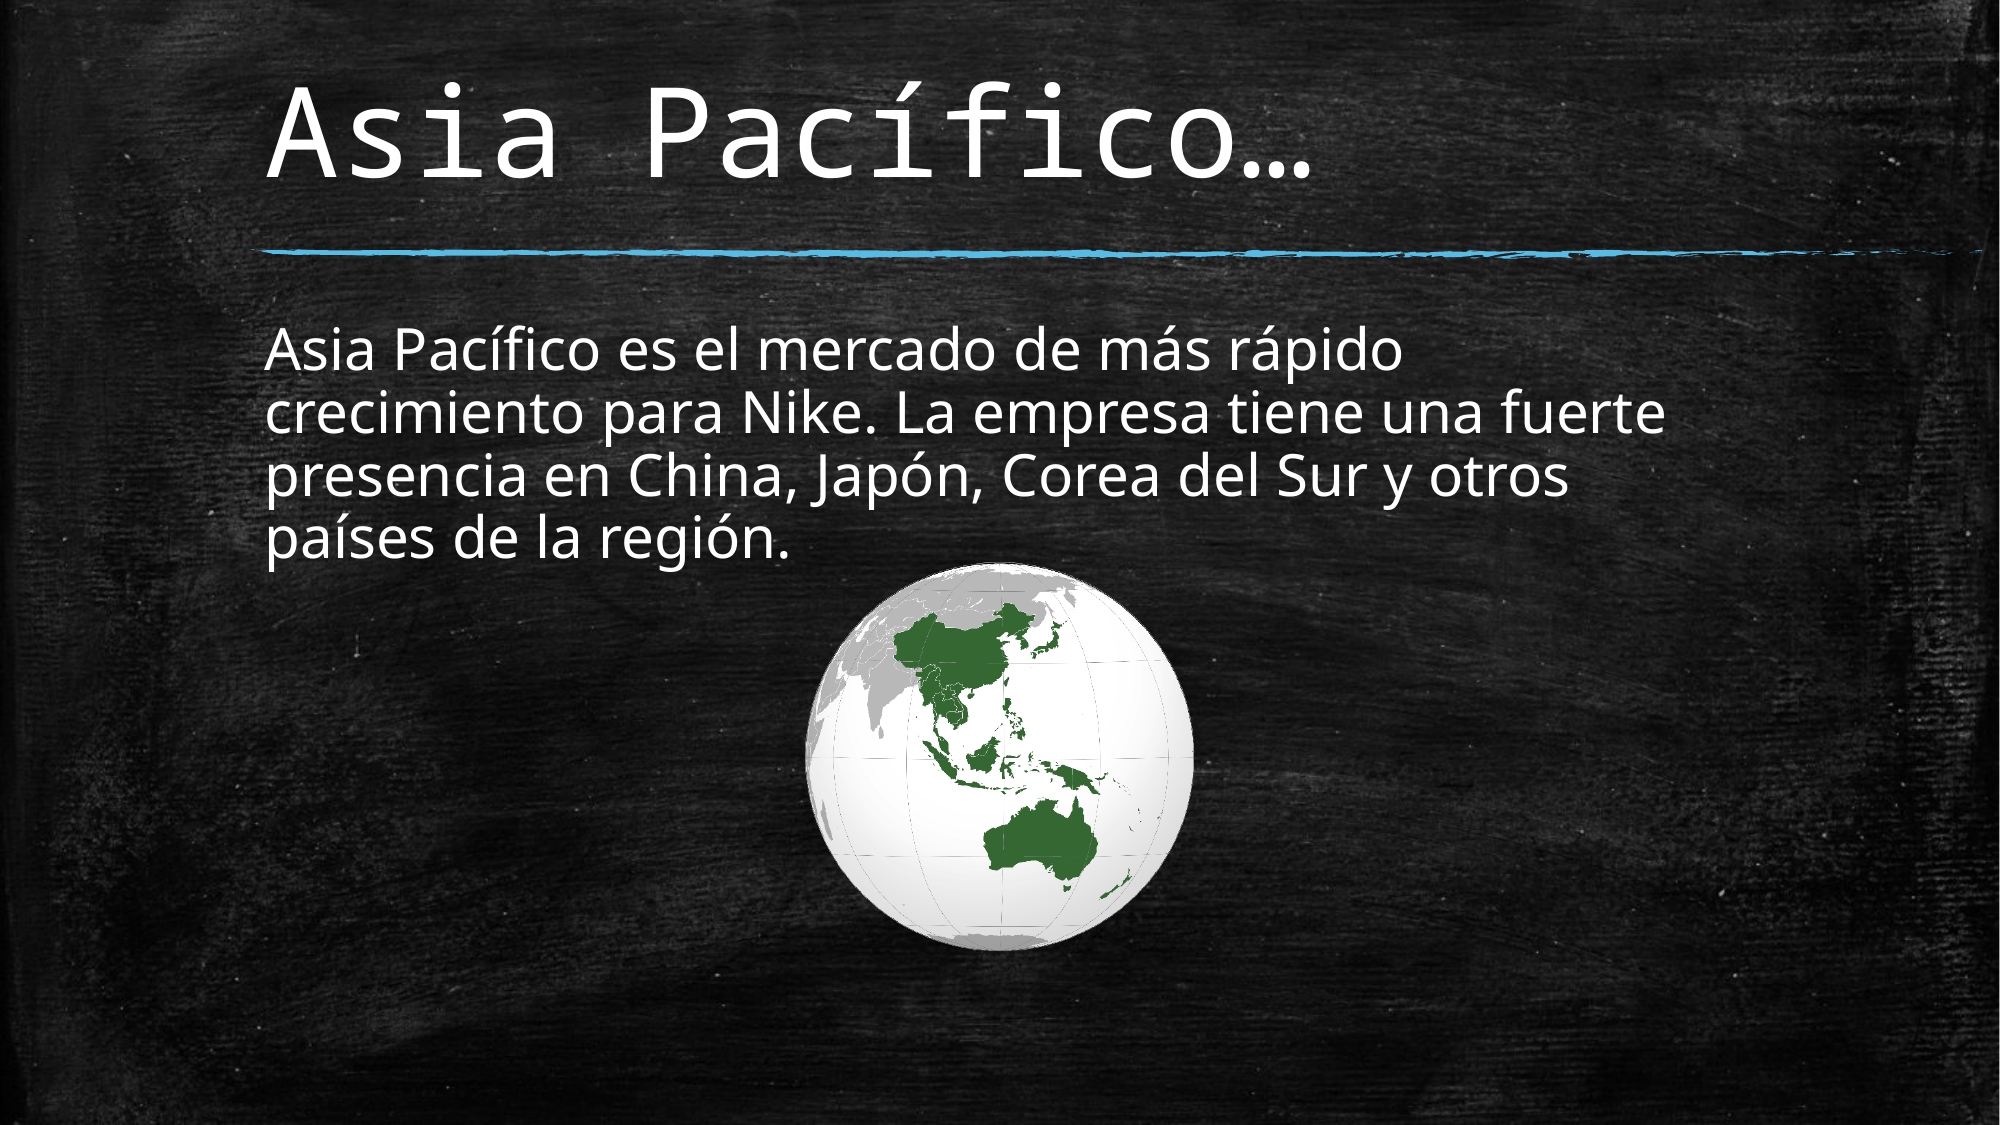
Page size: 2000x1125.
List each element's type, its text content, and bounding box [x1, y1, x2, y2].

title Asia Pacífico… [249, 45, 1750, 213]
picture [805, 562, 1194, 951]
list Asia Pacífico es el mercado de más rápido crecimiento para Nike. La empresa tiene una fuerte presencia en China, Japón, Corea del Sur y otros países de la región. [249, 312, 1750, 1013]
